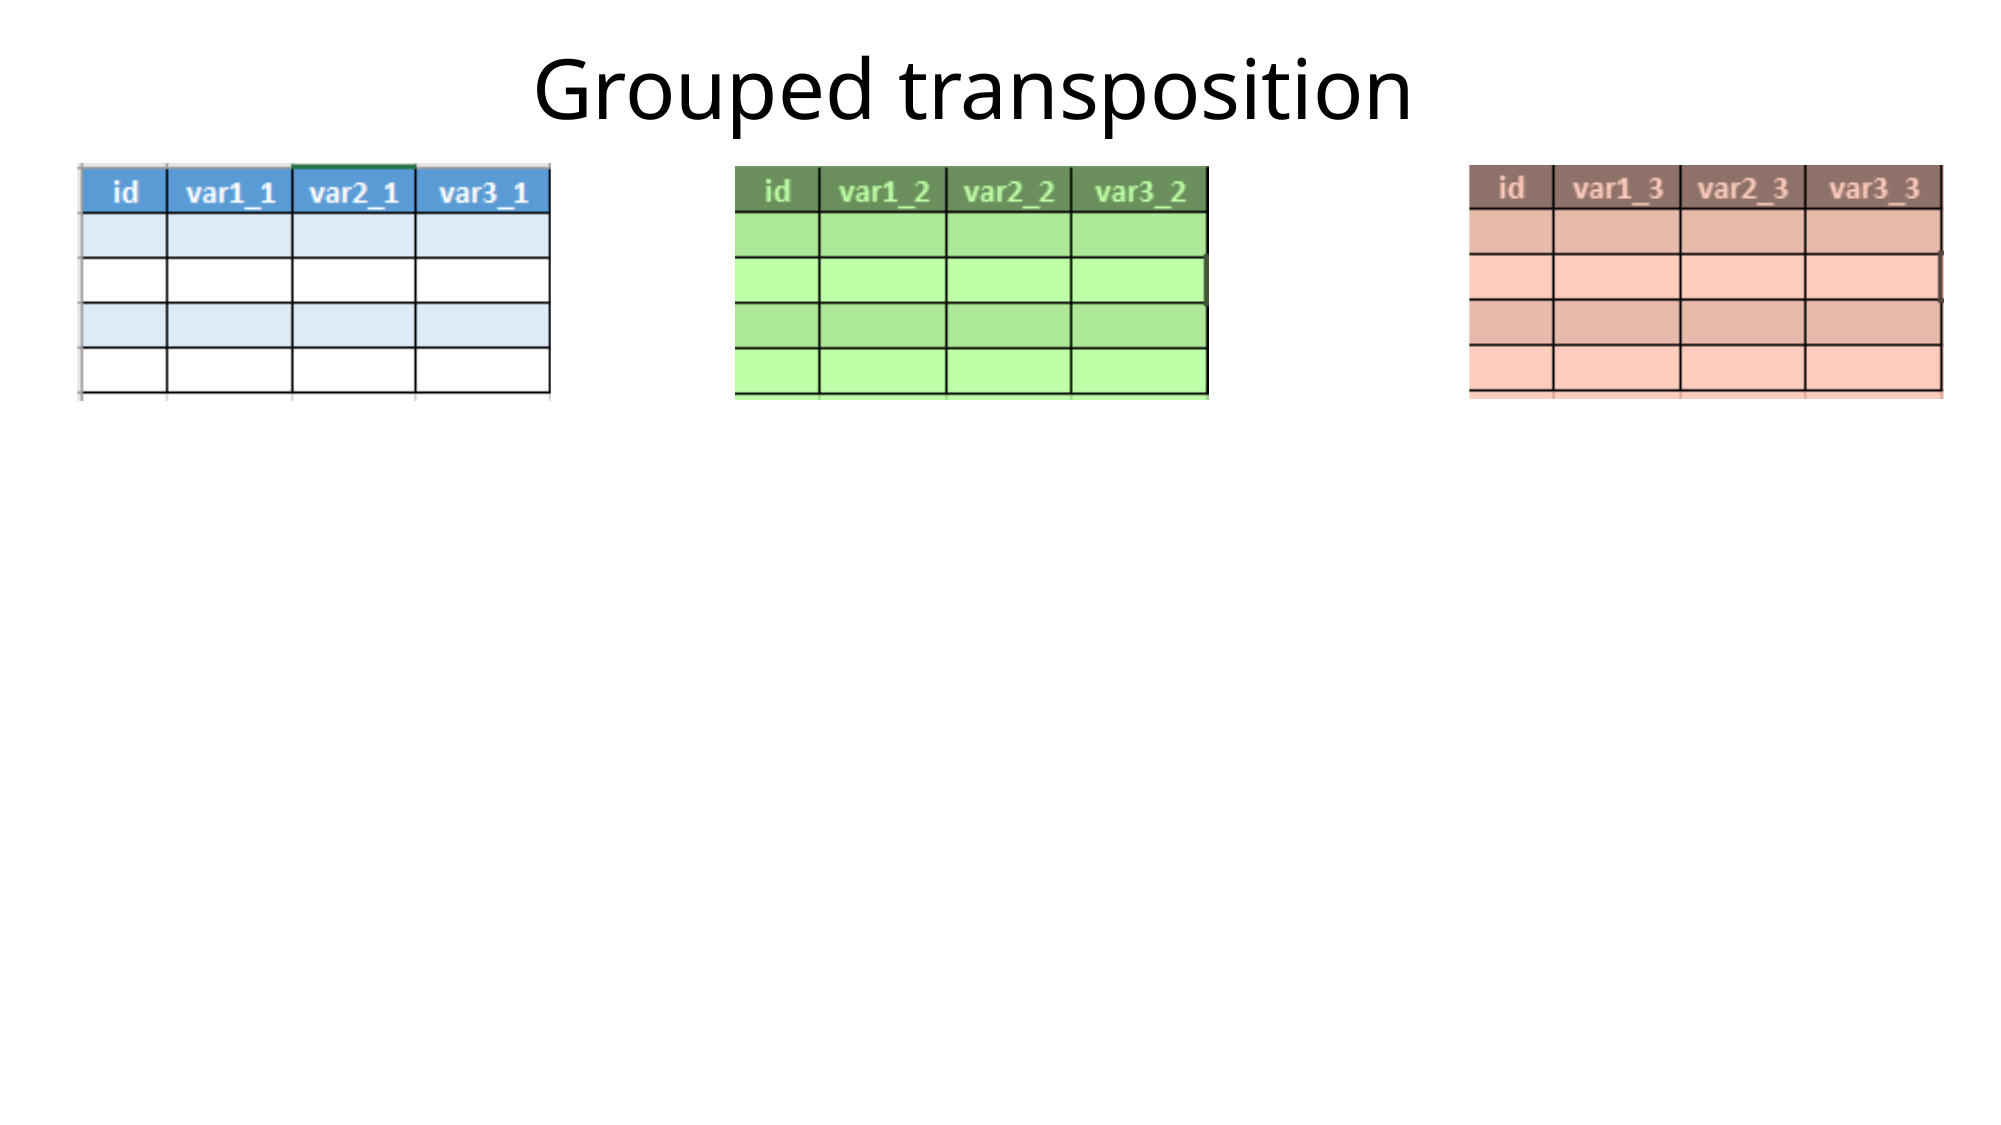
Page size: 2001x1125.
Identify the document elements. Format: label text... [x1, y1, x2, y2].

picture [735, 166, 1209, 400]
picture [1469, 165, 1944, 399]
text_box Grouped transposition [517, 28, 1645, 144]
picture [77, 163, 551, 401]
